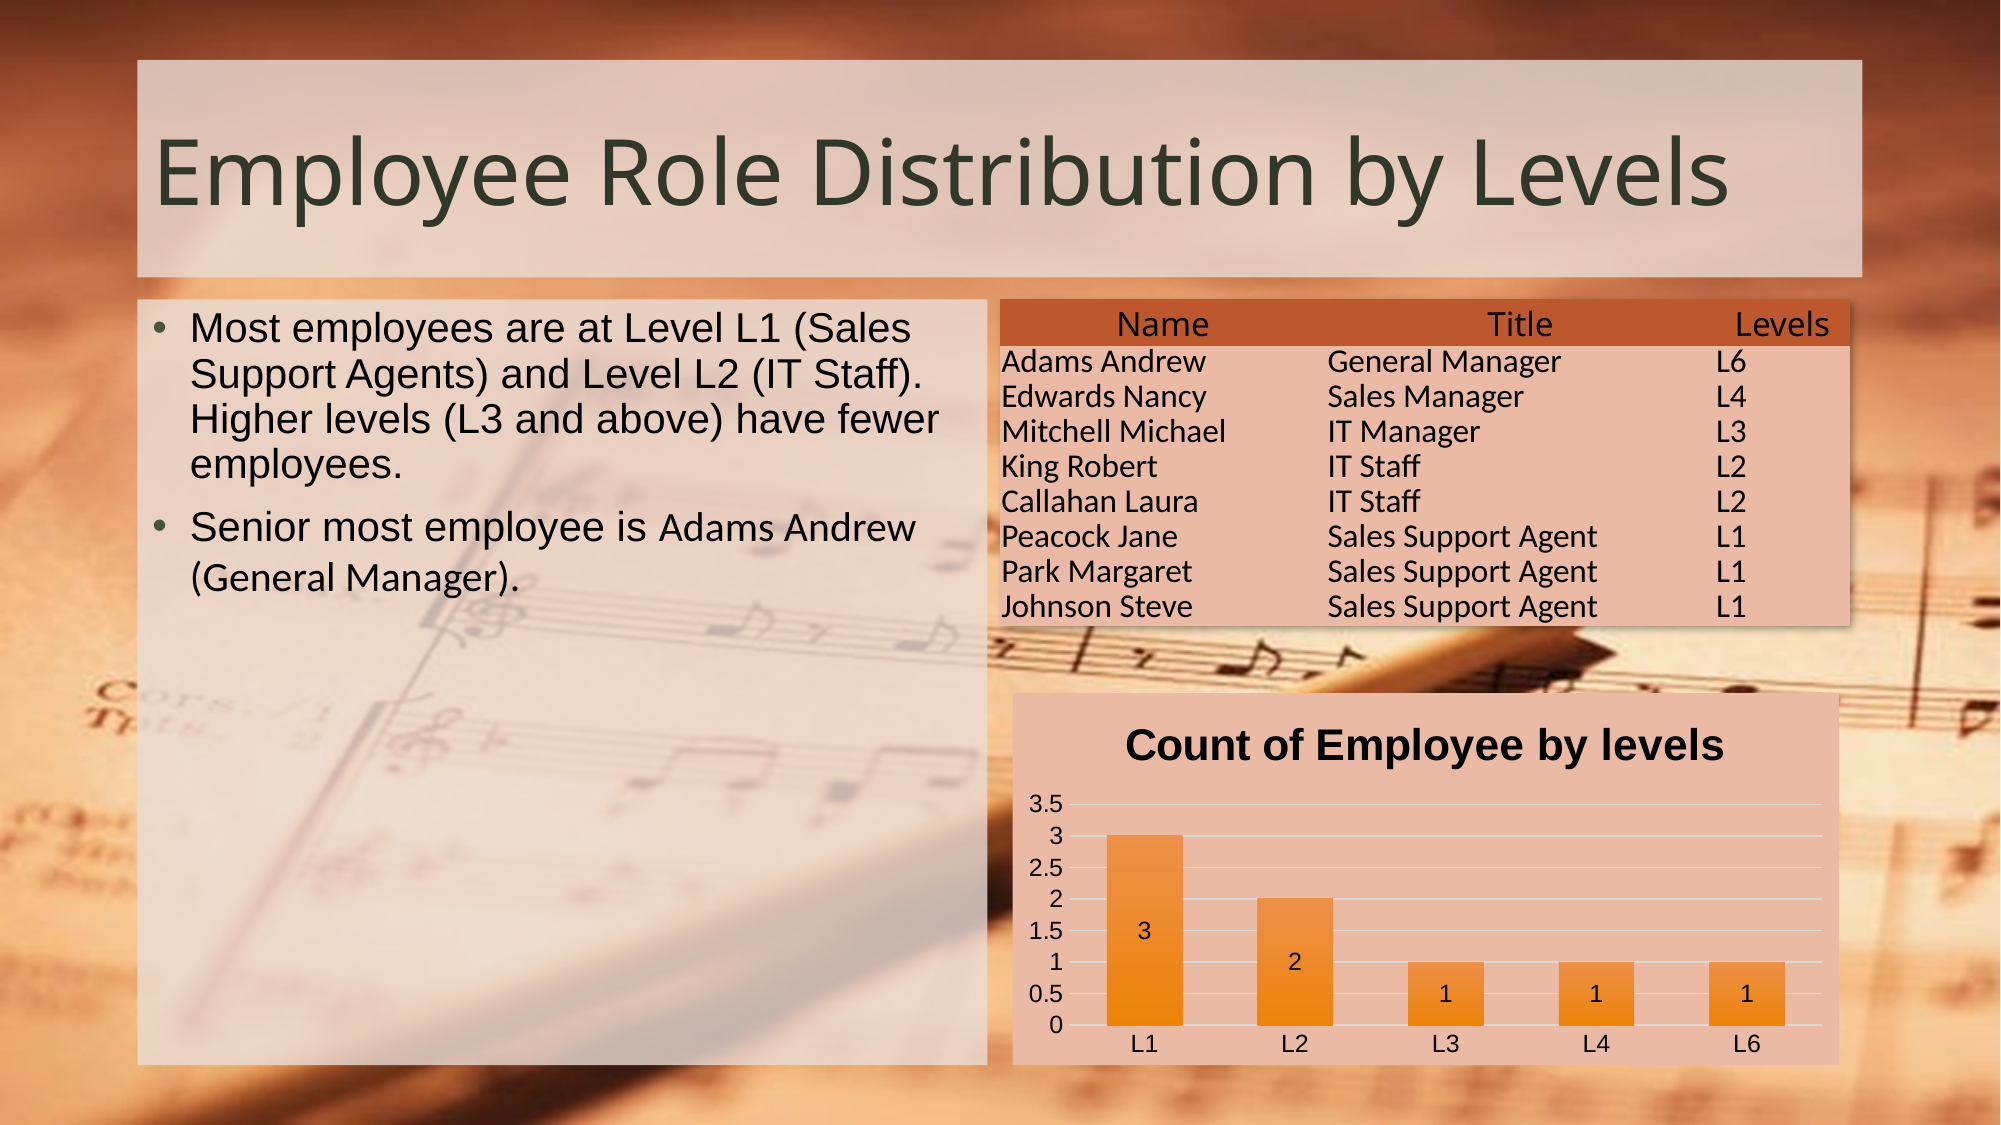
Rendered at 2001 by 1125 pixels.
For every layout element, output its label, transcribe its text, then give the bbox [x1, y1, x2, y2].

table_header Name [1000, 299, 1326, 346]
table_cell Callahan Laura [1000, 486, 1326, 521]
table_cell Sales Support Agent [1326, 556, 1715, 591]
table_cell Sales Support Agent [1326, 521, 1715, 556]
table_cell Park Margaret [1000, 556, 1326, 591]
table_cell Edwards Nancy [1000, 381, 1326, 416]
table_cell L6 [1715, 346, 1850, 381]
table_cell Peacock Jane [1000, 521, 1326, 556]
table_cell IT Staff [1326, 486, 1715, 521]
table_header Title [1326, 299, 1715, 346]
table_cell L1 [1715, 591, 1850, 626]
table_cell L4 [1715, 381, 1850, 416]
table_cell King Robert [1000, 451, 1326, 486]
table_header Levels [1715, 299, 1850, 346]
chart [1012, 693, 1839, 1066]
table_cell L2 [1715, 486, 1850, 521]
table_cell Mitchell Michael [1000, 416, 1326, 451]
table_cell Sales Manager [1326, 381, 1715, 416]
list Most employees are at Level L1 (Sales Support Agents) and Level L2 (IT Staff). Higher levels (L3 and above) have fewer employees. Senior most employee is Adams Andrew (General Manager). [137, 299, 988, 1066]
table_cell L3 [1715, 416, 1850, 451]
table_cell General Manager [1326, 346, 1715, 381]
table_cell Adams Andrew [1000, 346, 1326, 381]
table_cell IT Staff [1326, 451, 1715, 486]
table_cell Johnson Steve [1000, 591, 1326, 626]
table_cell Sales Support Agent [1326, 591, 1715, 626]
table_cell L1 [1715, 556, 1850, 591]
title Employee Role Distribution by Levels [137, 59, 1863, 278]
table_cell L1 [1715, 521, 1850, 556]
table_cell IT Manager [1326, 416, 1715, 451]
table_cell L2 [1715, 451, 1850, 486]
picture [0, 0, 2001, 1125]
